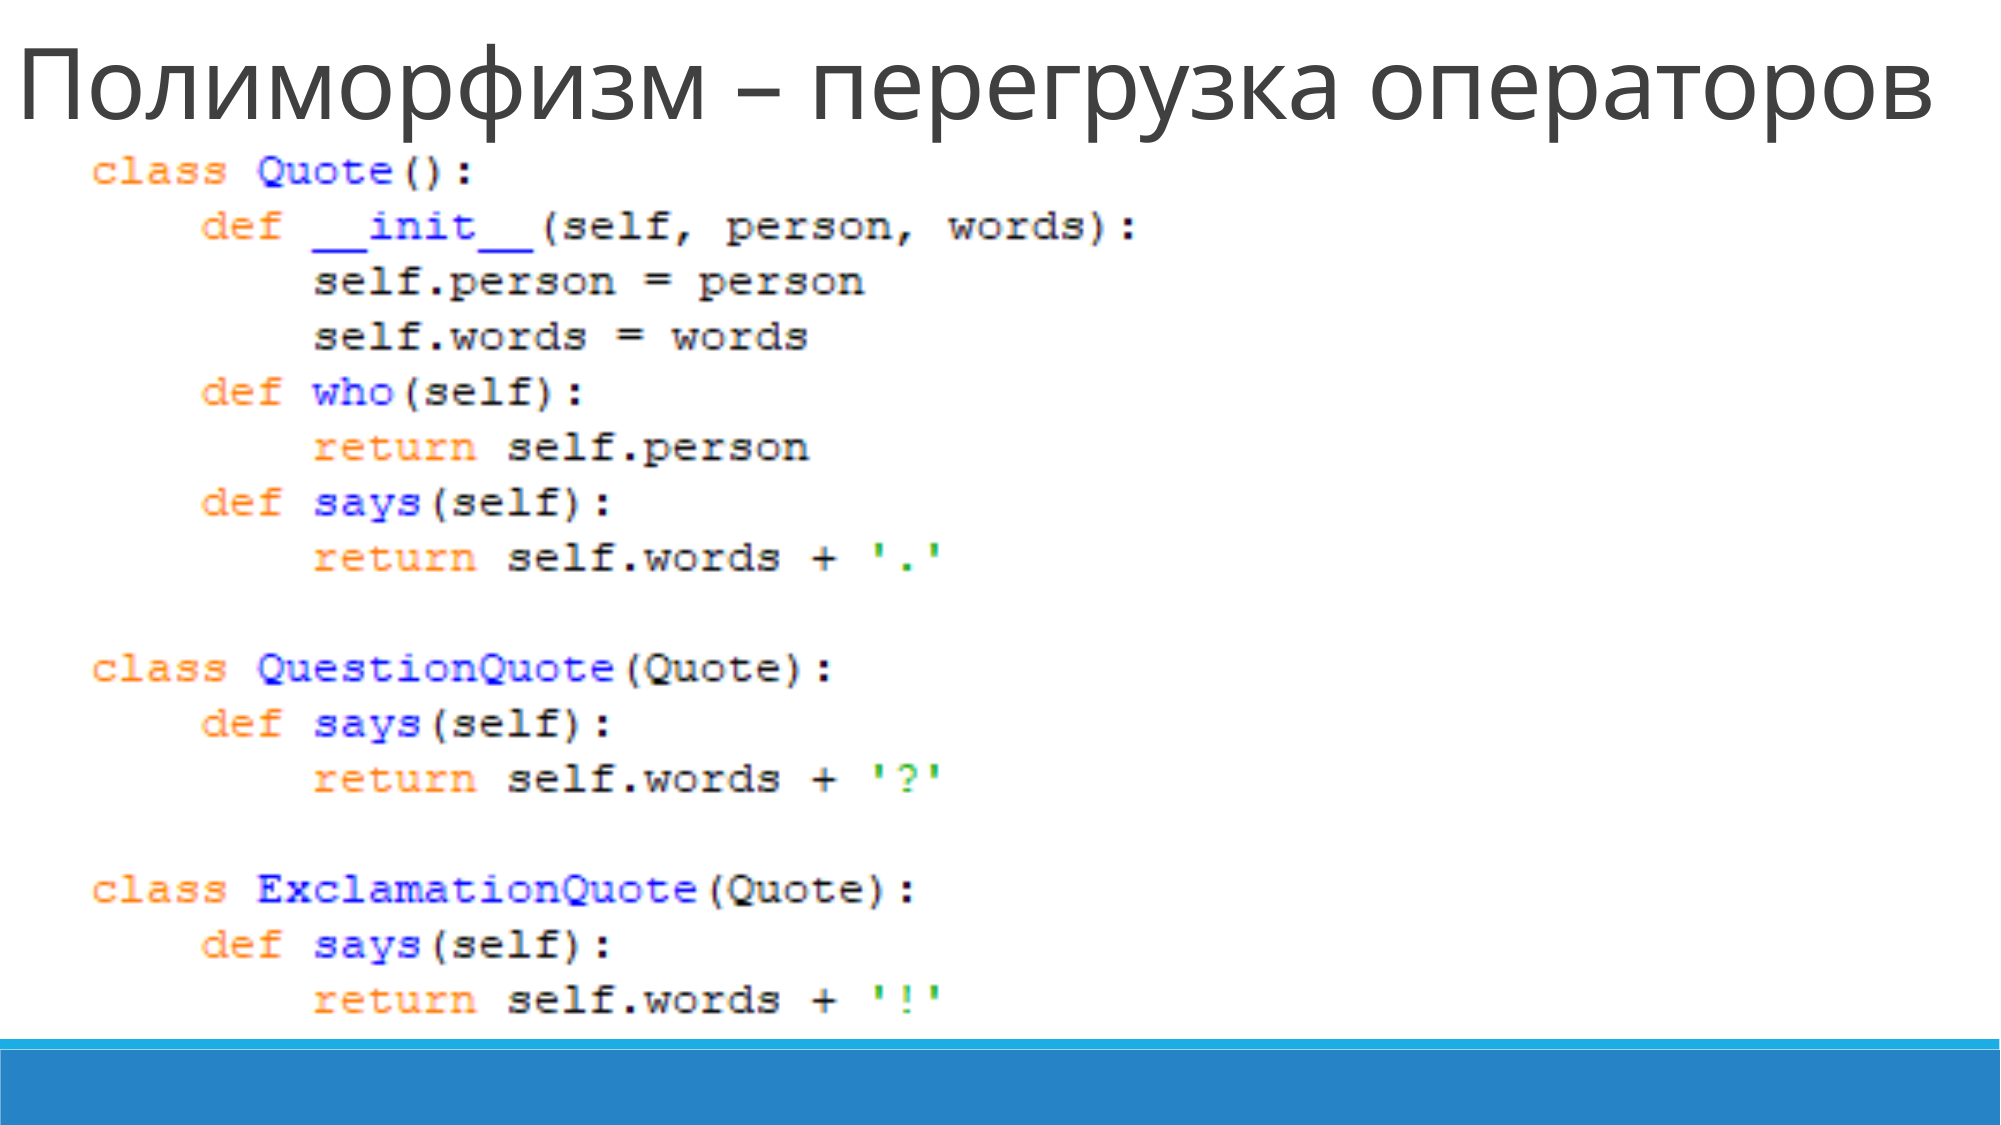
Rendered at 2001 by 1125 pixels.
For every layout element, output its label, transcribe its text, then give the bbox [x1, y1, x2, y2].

title Полиморфизм – перегрузка операторов [0, 27, 1965, 148]
picture [85, 146, 1143, 1028]
